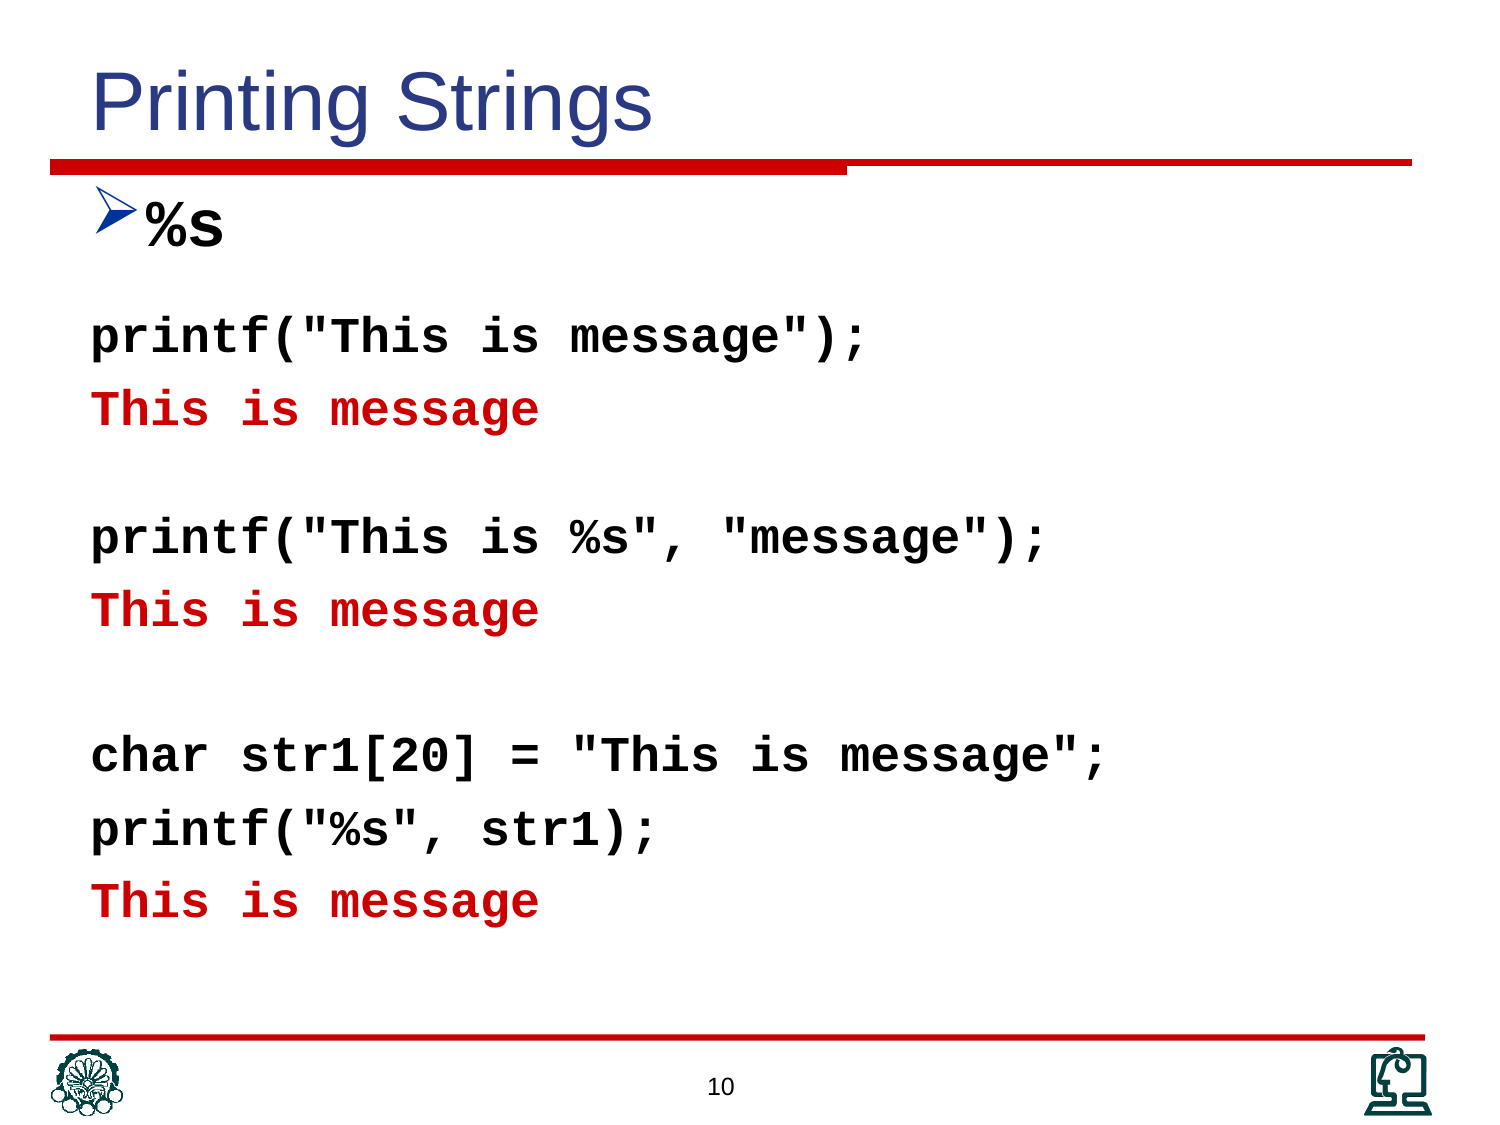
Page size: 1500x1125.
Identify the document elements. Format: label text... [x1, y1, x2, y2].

slide_number 10 [649, 1062, 751, 1103]
picture [50, 1047, 125, 1118]
title Printing Strings [75, 24, 1425, 155]
picture [1362, 1045, 1438, 1119]
list %s printf("This is message"); This is message printf("This is %s", "message"); This is message char str1[20] = "This is message"; printf("%s", str1); This is message [75, 187, 1425, 1038]
